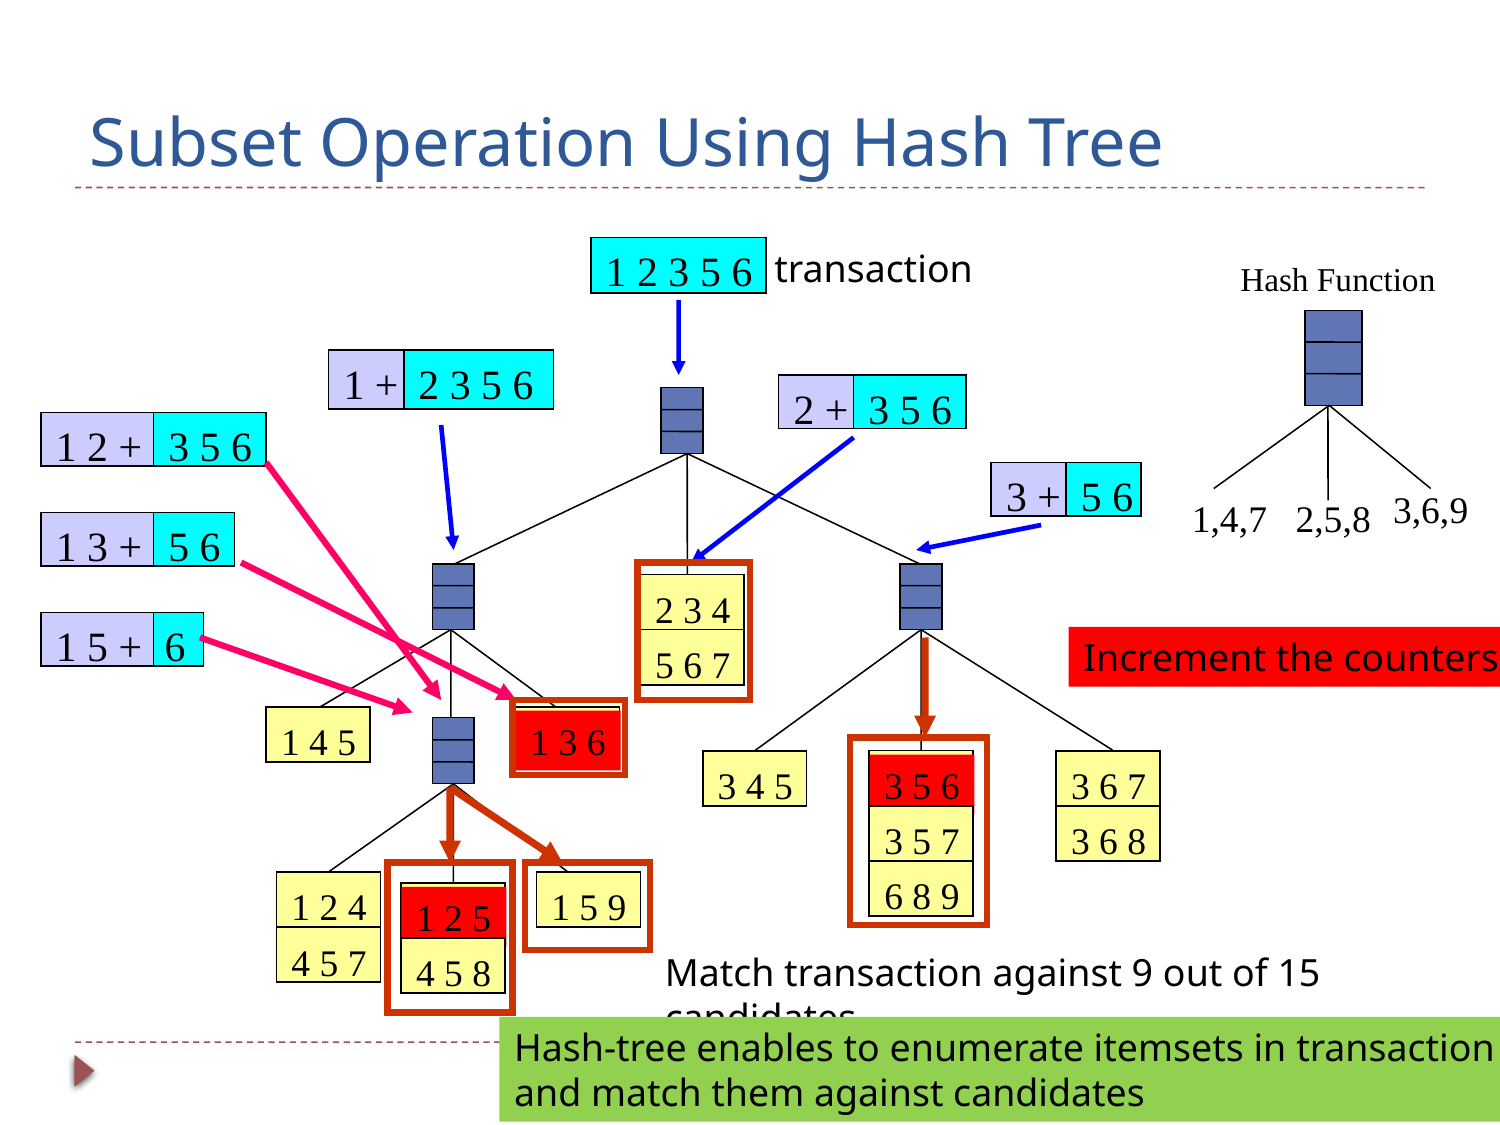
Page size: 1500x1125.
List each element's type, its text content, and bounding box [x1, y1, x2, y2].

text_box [40, 412, 268, 478]
text_box Hash-tree enables to enumerate itemsets in transaction and match them against candidates [499, 1016, 1500, 1122]
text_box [40, 612, 204, 678]
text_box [265, 706, 372, 772]
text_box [328, 349, 554, 416]
text_box [661, 432, 703, 454]
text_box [1055, 750, 1162, 805]
text_box [637, 562, 750, 580]
text_box [900, 586, 942, 607]
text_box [400, 882, 507, 937]
title Subset Operation Using Hash Tree [75, 37, 1425, 188]
text_box [916, 535, 987, 554]
text_box [432, 563, 474, 585]
text_box [398, 642, 442, 700]
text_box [40, 512, 237, 578]
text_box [640, 574, 746, 629]
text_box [990, 462, 1149, 528]
text_box Match transaction against 9 out of 15 candidates [650, 941, 1495, 1016]
text_box [441, 429, 459, 550]
text_box [432, 762, 474, 784]
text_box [400, 937, 507, 1002]
text_box [387, 862, 513, 1013]
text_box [276, 871, 382, 926]
text_box [918, 637, 932, 737]
text_box [525, 862, 650, 950]
text_box [661, 387, 703, 409]
text_box Increment the counters [1068, 626, 1500, 687]
text_box [209, 640, 413, 715]
text_box [672, 316, 685, 376]
text_box [512, 699, 625, 775]
text_box [432, 717, 474, 739]
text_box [590, 237, 768, 303]
text_box [432, 740, 474, 761]
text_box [640, 629, 746, 695]
text_box [241, 562, 516, 700]
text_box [868, 860, 975, 926]
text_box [778, 374, 968, 441]
text_box 3 4 5 [702, 754, 808, 815]
text_box [449, 787, 563, 862]
text_box [702, 750, 807, 754]
text_box [432, 608, 474, 630]
text_box [900, 563, 942, 585]
text_box [691, 454, 833, 562]
text_box [443, 788, 457, 863]
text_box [868, 750, 975, 860]
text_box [276, 926, 382, 992]
text_box [432, 586, 474, 607]
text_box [1185, 237, 1476, 538]
text_box transaction [768, 237, 988, 298]
text_box [849, 737, 988, 925]
text_box [900, 608, 942, 630]
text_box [1055, 805, 1162, 871]
text_box [661, 410, 703, 431]
